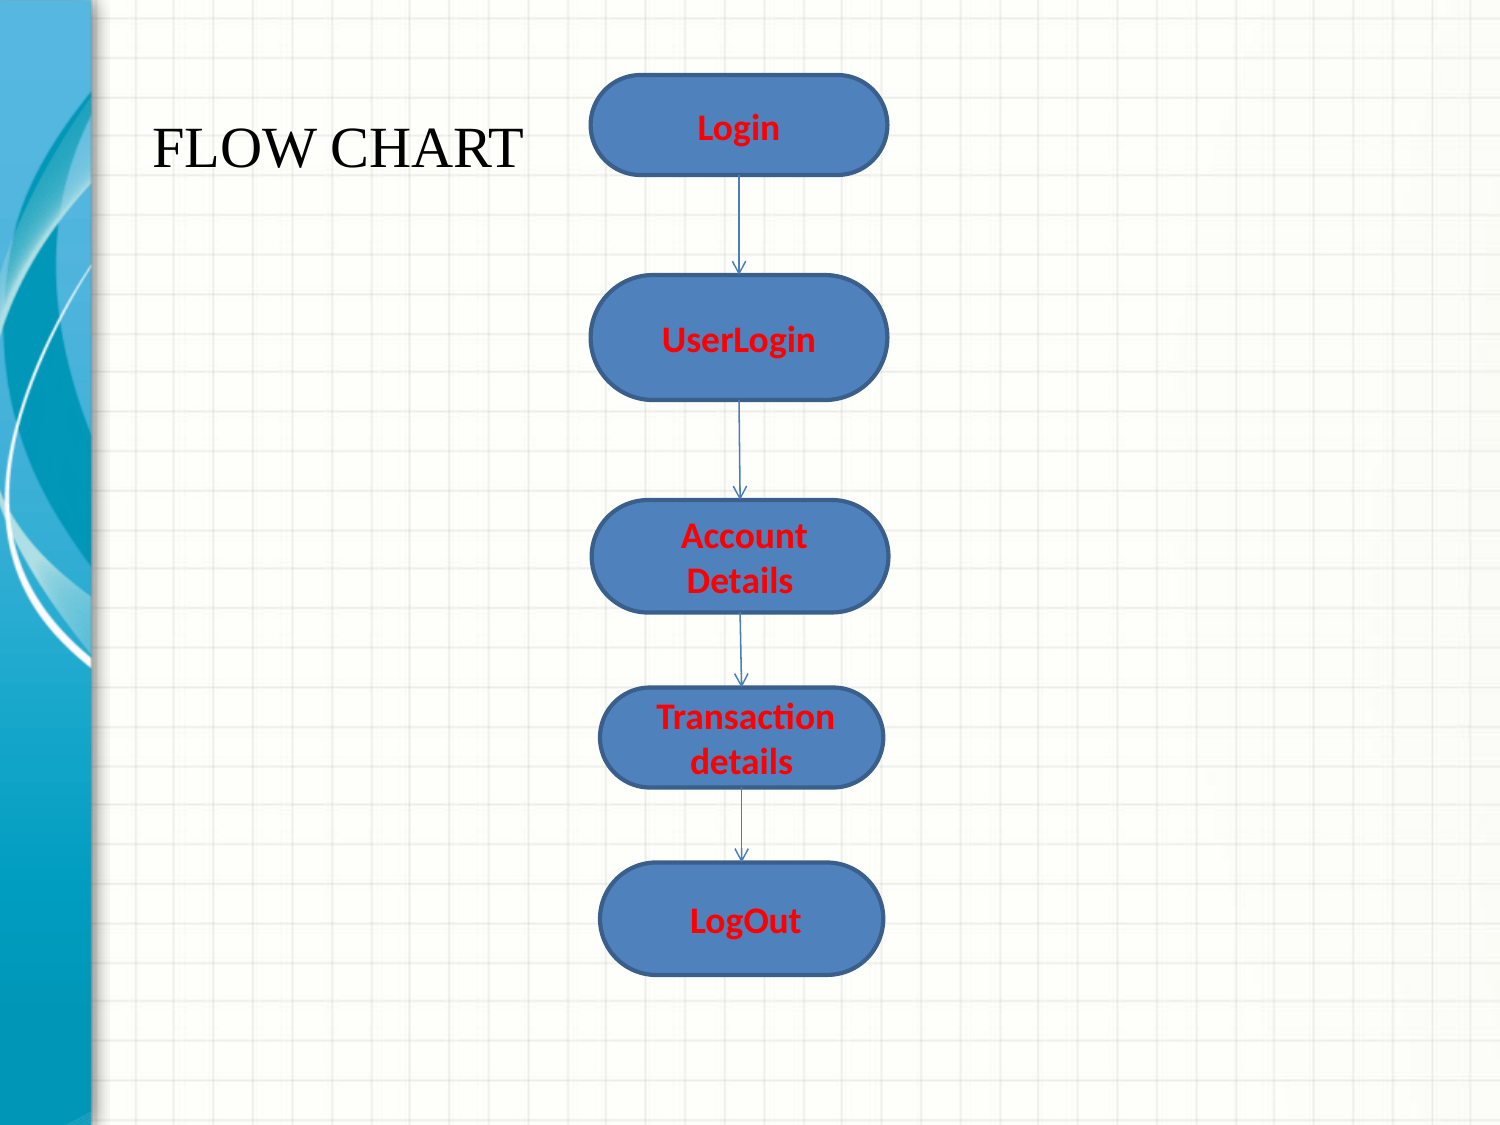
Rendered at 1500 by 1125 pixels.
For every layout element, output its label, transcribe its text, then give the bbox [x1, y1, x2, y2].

text_box LogOut [597, 860, 886, 978]
picture [0, 0, 1500, 1125]
text_box Account Details [589, 497, 891, 615]
text_box UserLogin [588, 272, 890, 403]
title FLOW CHART [137, 50, 1463, 238]
text_box Transaction details [597, 685, 886, 790]
text_box Login [588, 72, 890, 178]
